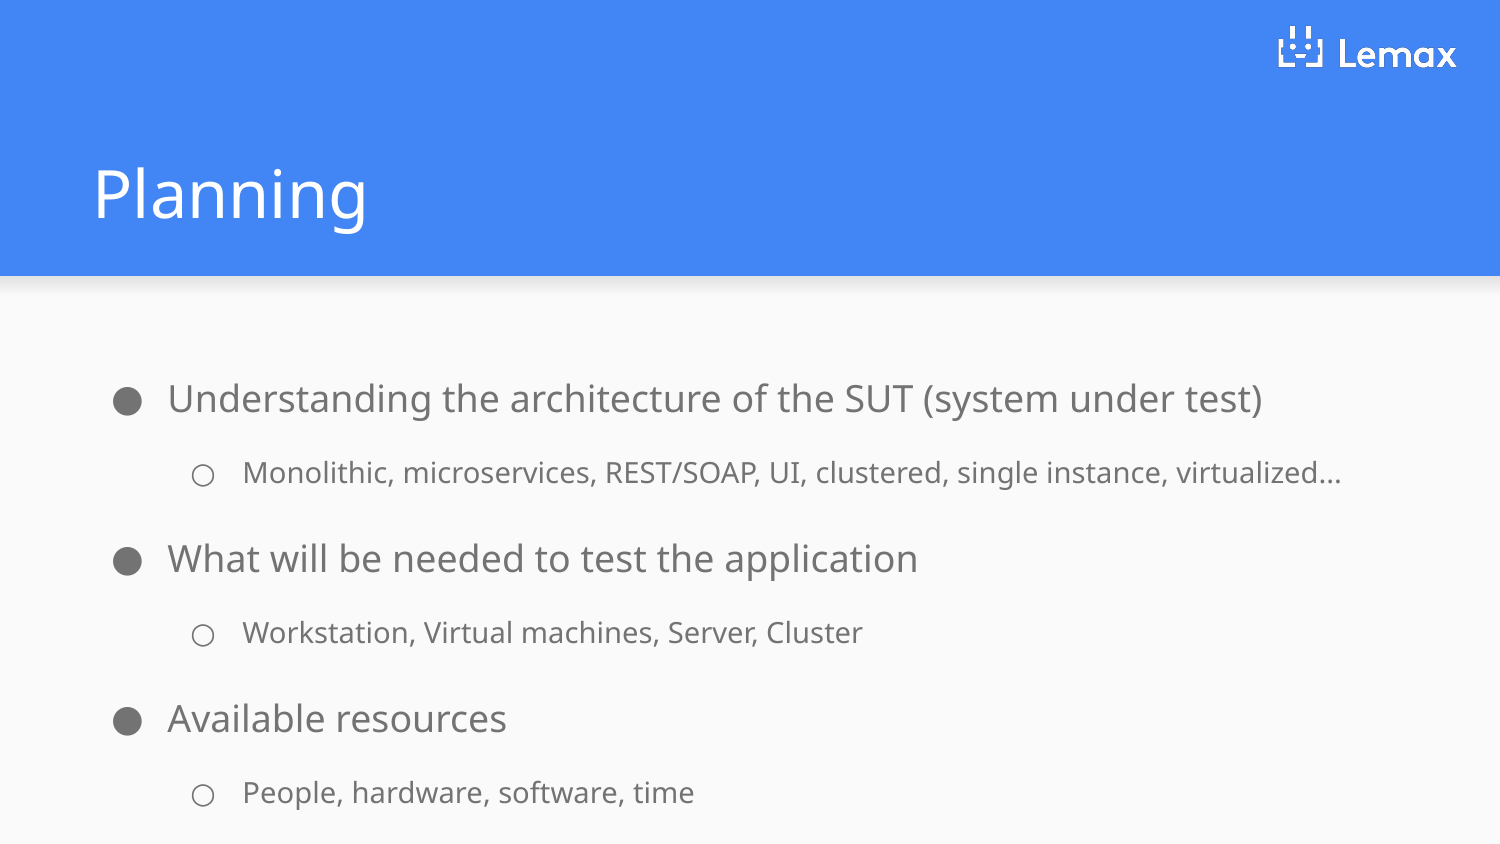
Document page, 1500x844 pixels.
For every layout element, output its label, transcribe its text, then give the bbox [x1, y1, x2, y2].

picture [1267, 13, 1464, 91]
list Understanding the architecture of the SUT (system under test) Monolithic, microservices, REST/SOAP, UI, clustered, single instance, virtualized... What will be needed to test the application Workstation, Virtual machines, Server, Cluster Available resources People, hardware, software, time [77, 314, 1427, 813]
title Planning [77, 121, 1427, 248]
